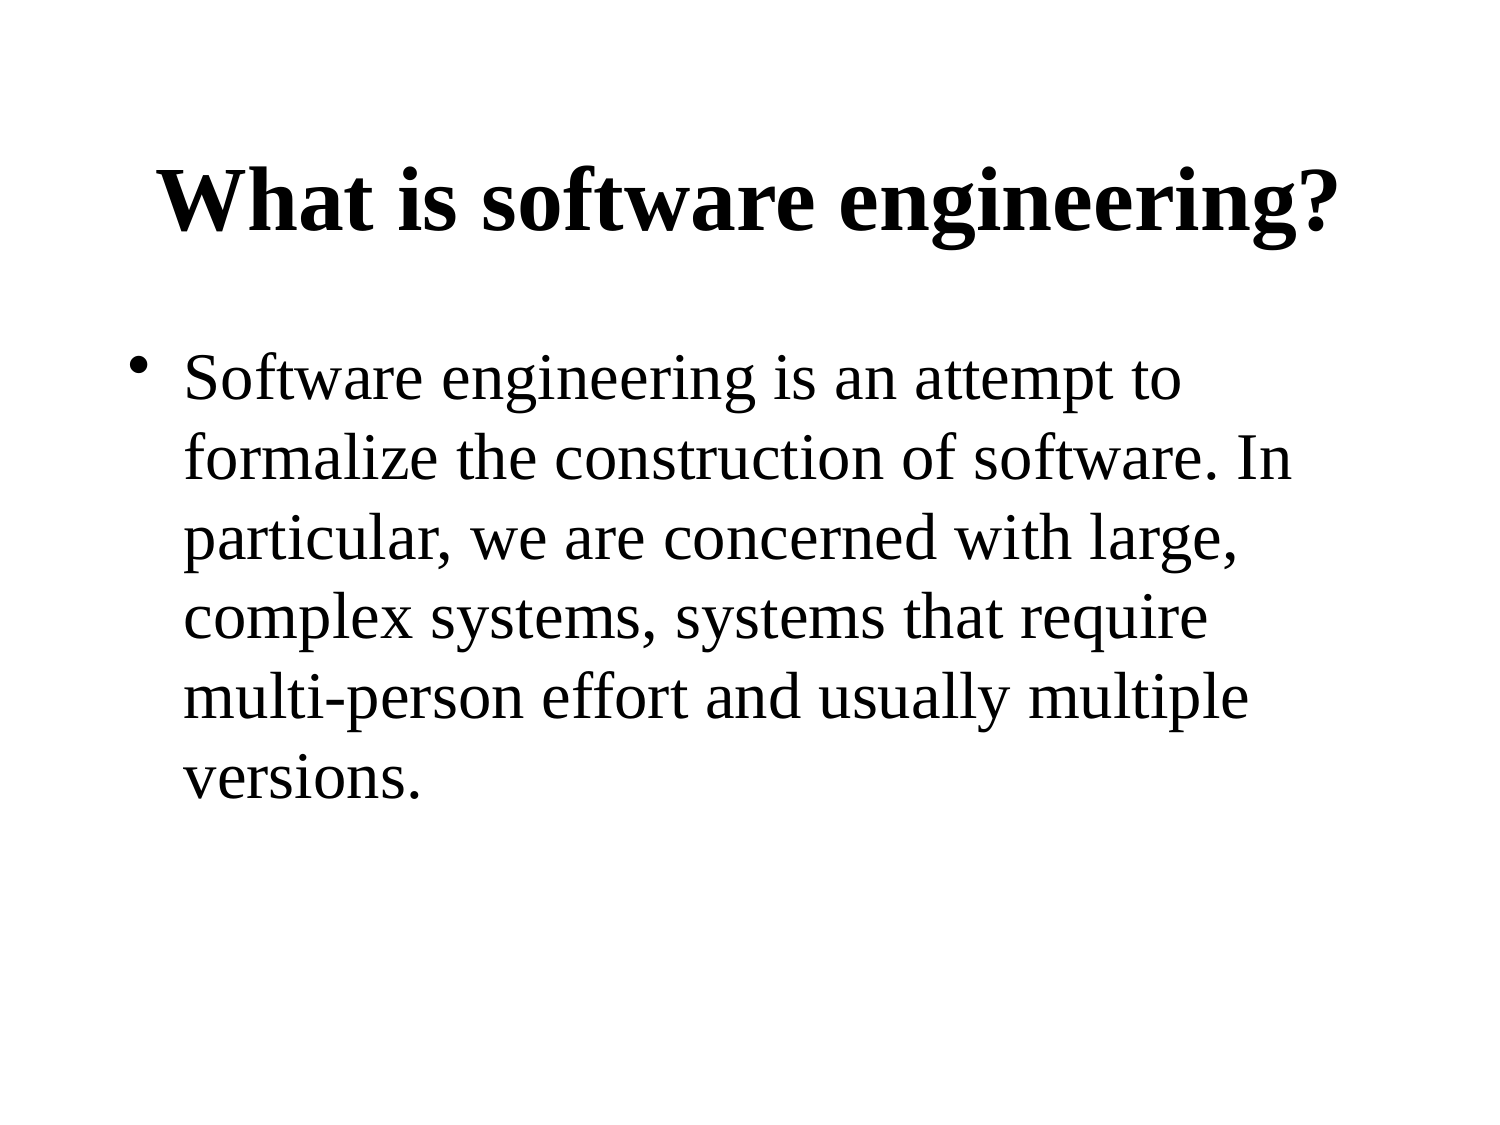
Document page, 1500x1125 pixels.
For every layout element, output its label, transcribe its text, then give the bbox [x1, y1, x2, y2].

title What is software engineering? [112, 99, 1388, 288]
list Software engineering is an attempt to formalize the construction of software. In particular, we are concerned with large, complex systems, systems that require multi-person effort and usually multiple versions. [112, 324, 1388, 1000]
